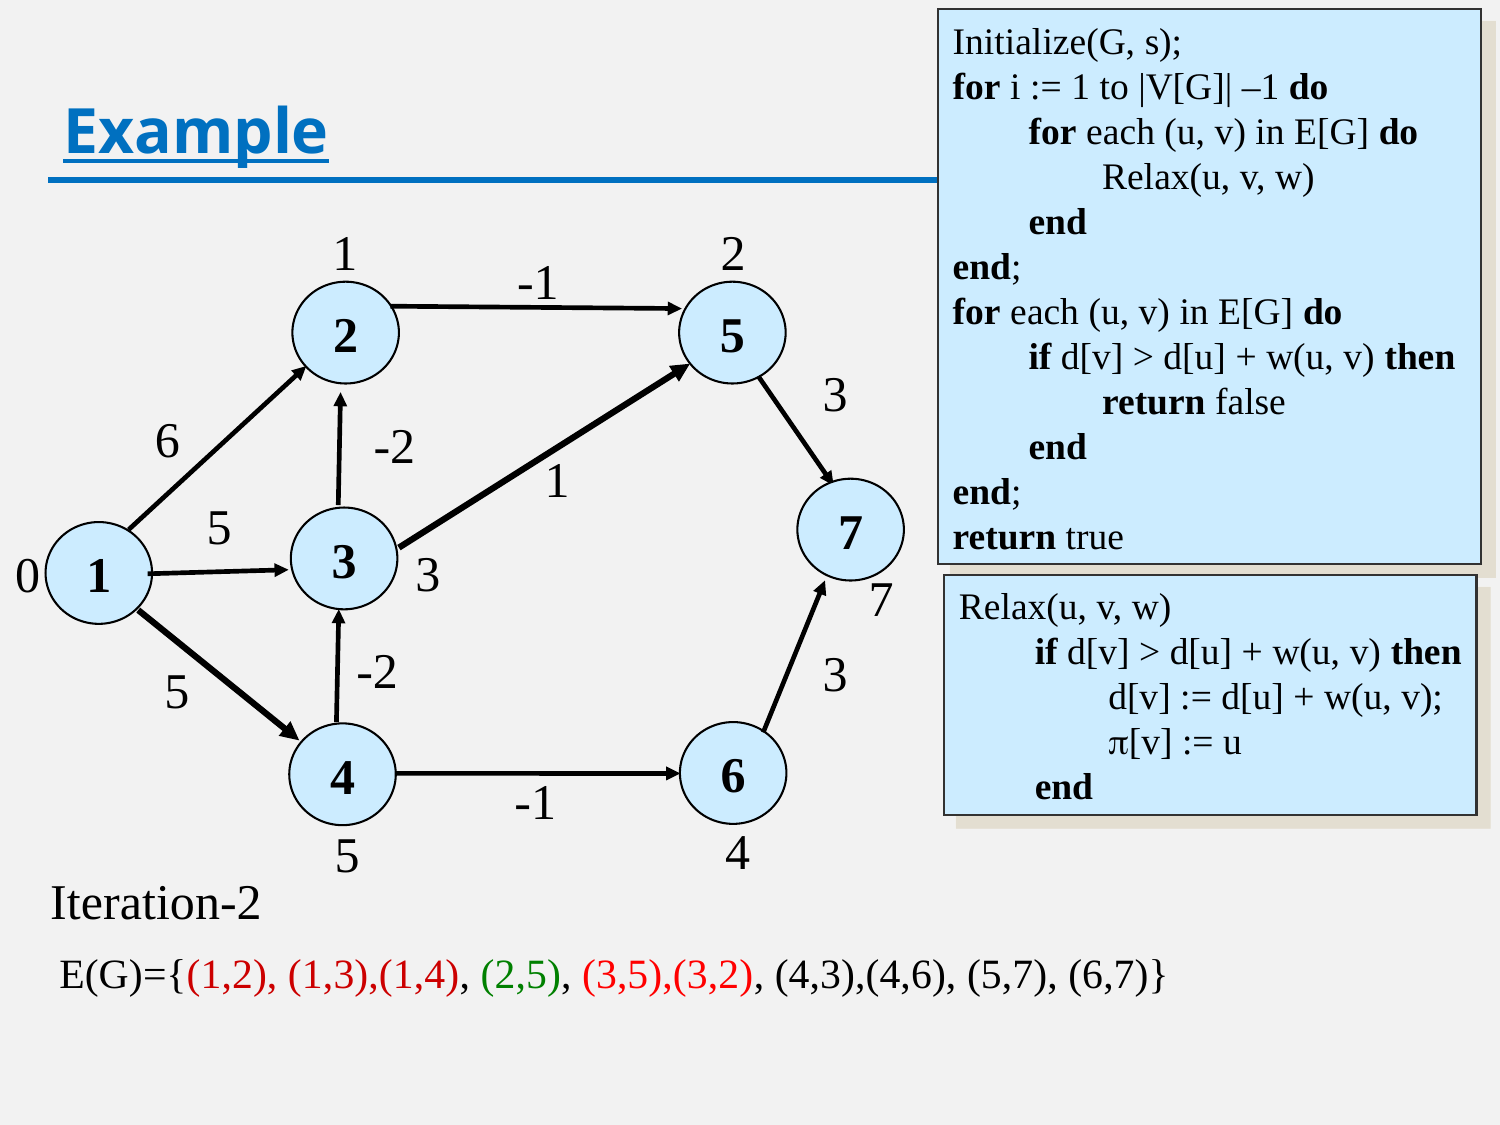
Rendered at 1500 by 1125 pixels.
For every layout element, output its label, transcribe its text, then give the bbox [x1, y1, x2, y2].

text_box 4 [289, 723, 396, 820]
text_box [205, 663, 300, 741]
text_box 4 [710, 812, 766, 888]
text_box [574, 302, 682, 315]
text_box 7 [797, 478, 904, 581]
text_box 0 [0, 535, 56, 611]
text_box 6 [679, 722, 787, 819]
text_box 3 [807, 633, 863, 709]
text_box 1 [529, 439, 585, 515]
text_box E(G)={(1,2), (1,3),(1,4), (2,5), (3,5),(3,2), (4,3),(4,6), (5,7), (6,7)} [44, 939, 1241, 1005]
text_box -2 [358, 405, 431, 481]
text_box [332, 609, 345, 723]
text_box Iteration-2 [35, 862, 312, 938]
text_box 1 [317, 213, 373, 289]
text_box 7 [853, 558, 909, 634]
text_box 5 [149, 651, 205, 727]
text_box [195, 366, 307, 469]
text_box [572, 767, 681, 780]
text_box [147, 563, 289, 577]
text_box 5 [679, 288, 786, 384]
text_box [570, 363, 690, 439]
text_box [763, 580, 827, 733]
text_box 5 [319, 814, 375, 890]
text_box [334, 392, 347, 506]
text_box 2 [292, 288, 399, 384]
text_box 5 [191, 486, 247, 562]
text_box 2 [705, 213, 761, 289]
text_box Initialize(G, s); for i := 1 to |V[G]| –1 do for each (u, v) in E[G] do Relax(u, v, w) end end; for each (u, v) in E[G] do if d[v] > d[u] + w(u, v) then return false end end; return true [938, 9, 1482, 565]
text_box 3 [807, 354, 863, 430]
text_box [758, 376, 833, 483]
text_box -1 [502, 242, 574, 317]
text_box 1 [56, 522, 153, 624]
text_box -2 [341, 631, 413, 707]
title Example [48, 2, 1474, 175]
text_box Relax(u, v, w) if d[v] > d[u] + w(u, v) then d[v] := d[u] + w(u, v); [v] := u end [944, 574, 1477, 815]
text_box 3 [290, 507, 398, 610]
text_box 6 [140, 400, 195, 476]
text_box 3 [400, 534, 456, 609]
text_box -1 [499, 762, 572, 838]
